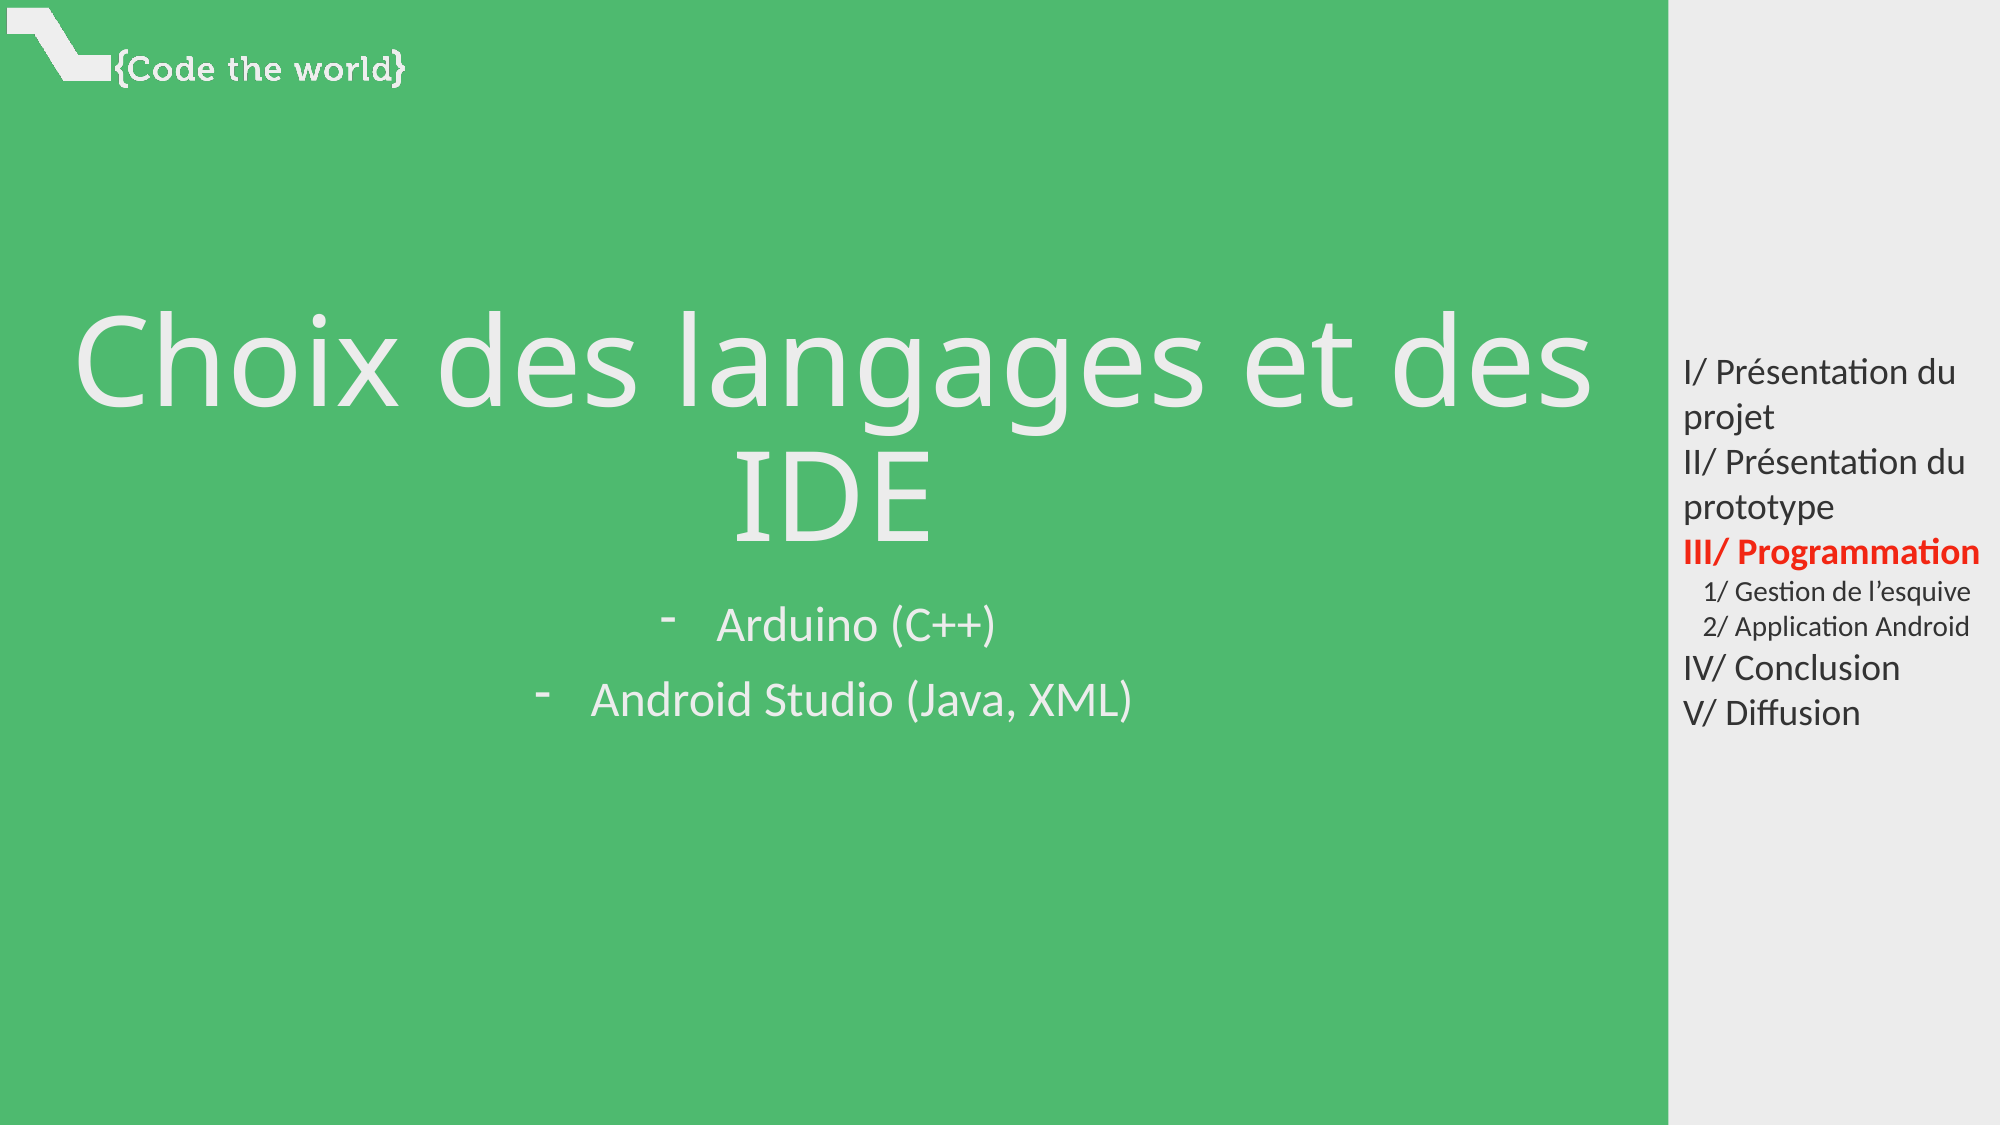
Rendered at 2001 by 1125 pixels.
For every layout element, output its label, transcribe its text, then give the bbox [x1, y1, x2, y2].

picture [0, 0, 413, 94]
subtitle Arduino (C++) Android Studio (Java, XML) [0, 590, 1667, 863]
text_box I/ Présentation du projet II/ Présentation du prototype III/ Programmation 1/ Gestion de l’esquive 2/ Application Android IV/ Conclusion V/ Diffusion [1667, 0, 2000, 1125]
title Choix des langages et des IDE [0, 184, 1667, 576]
